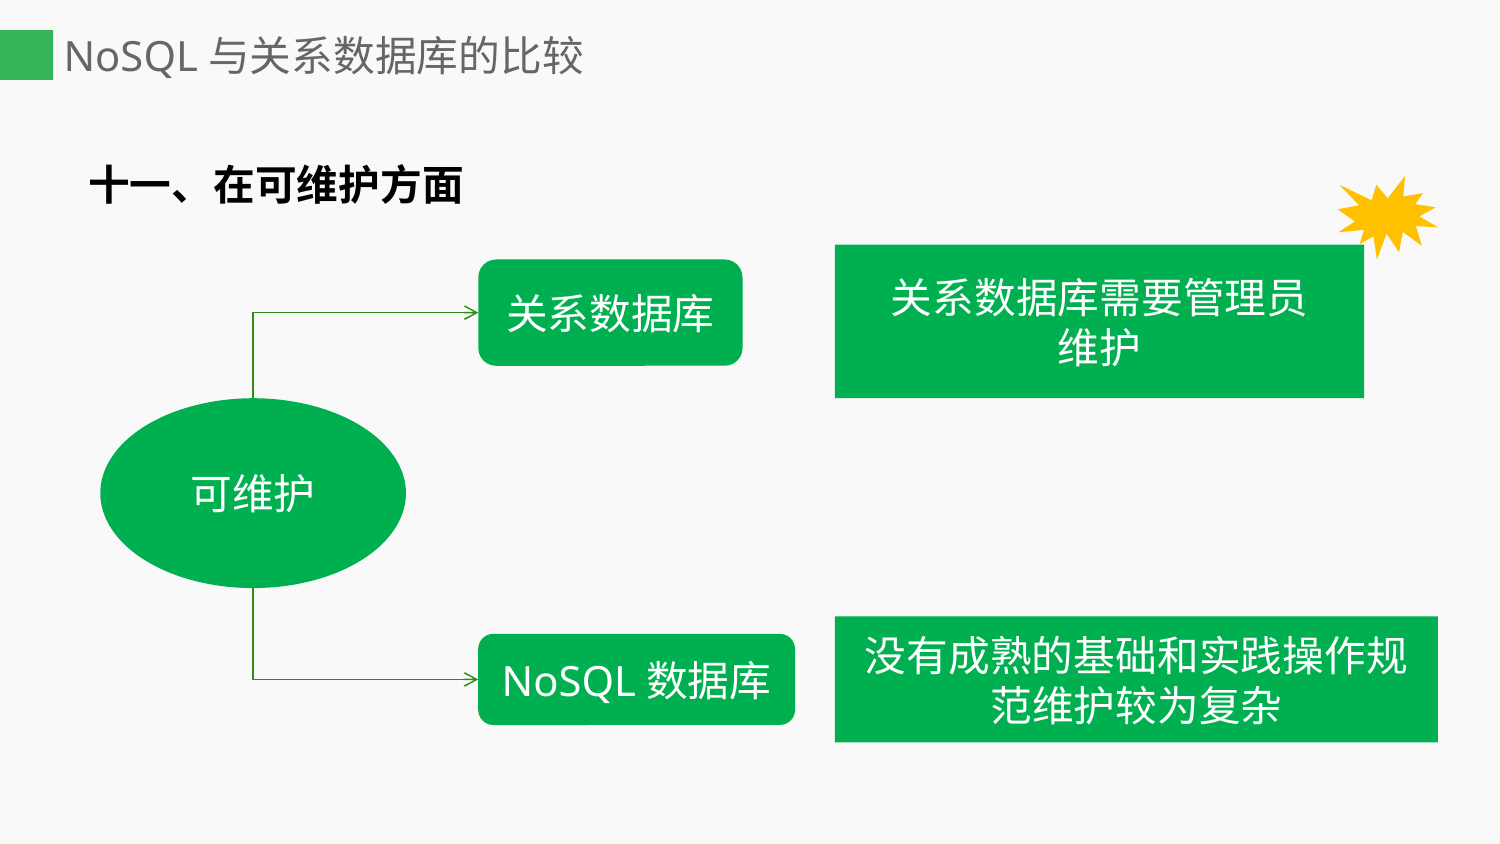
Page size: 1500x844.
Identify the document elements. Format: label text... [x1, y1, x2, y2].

text_box 关系数据库需要管理员 维护 [833, 243, 1366, 400]
title NoSQL与关系数据库的比较 [63, 25, 1480, 85]
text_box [319, 520, 412, 747]
text_box 可维护 [98, 396, 409, 591]
text_box NoSQL数据库 [476, 631, 798, 728]
text_box [1335, 173, 1440, 262]
picture [0, 30, 54, 80]
text_box 关系数据库 [476, 257, 745, 368]
subtitle 十一、在可维护方面 [87, 137, 1213, 219]
text_box 没有成熟的基础和实践操作规范维护较为复杂 [833, 614, 1440, 745]
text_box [322, 242, 409, 469]
